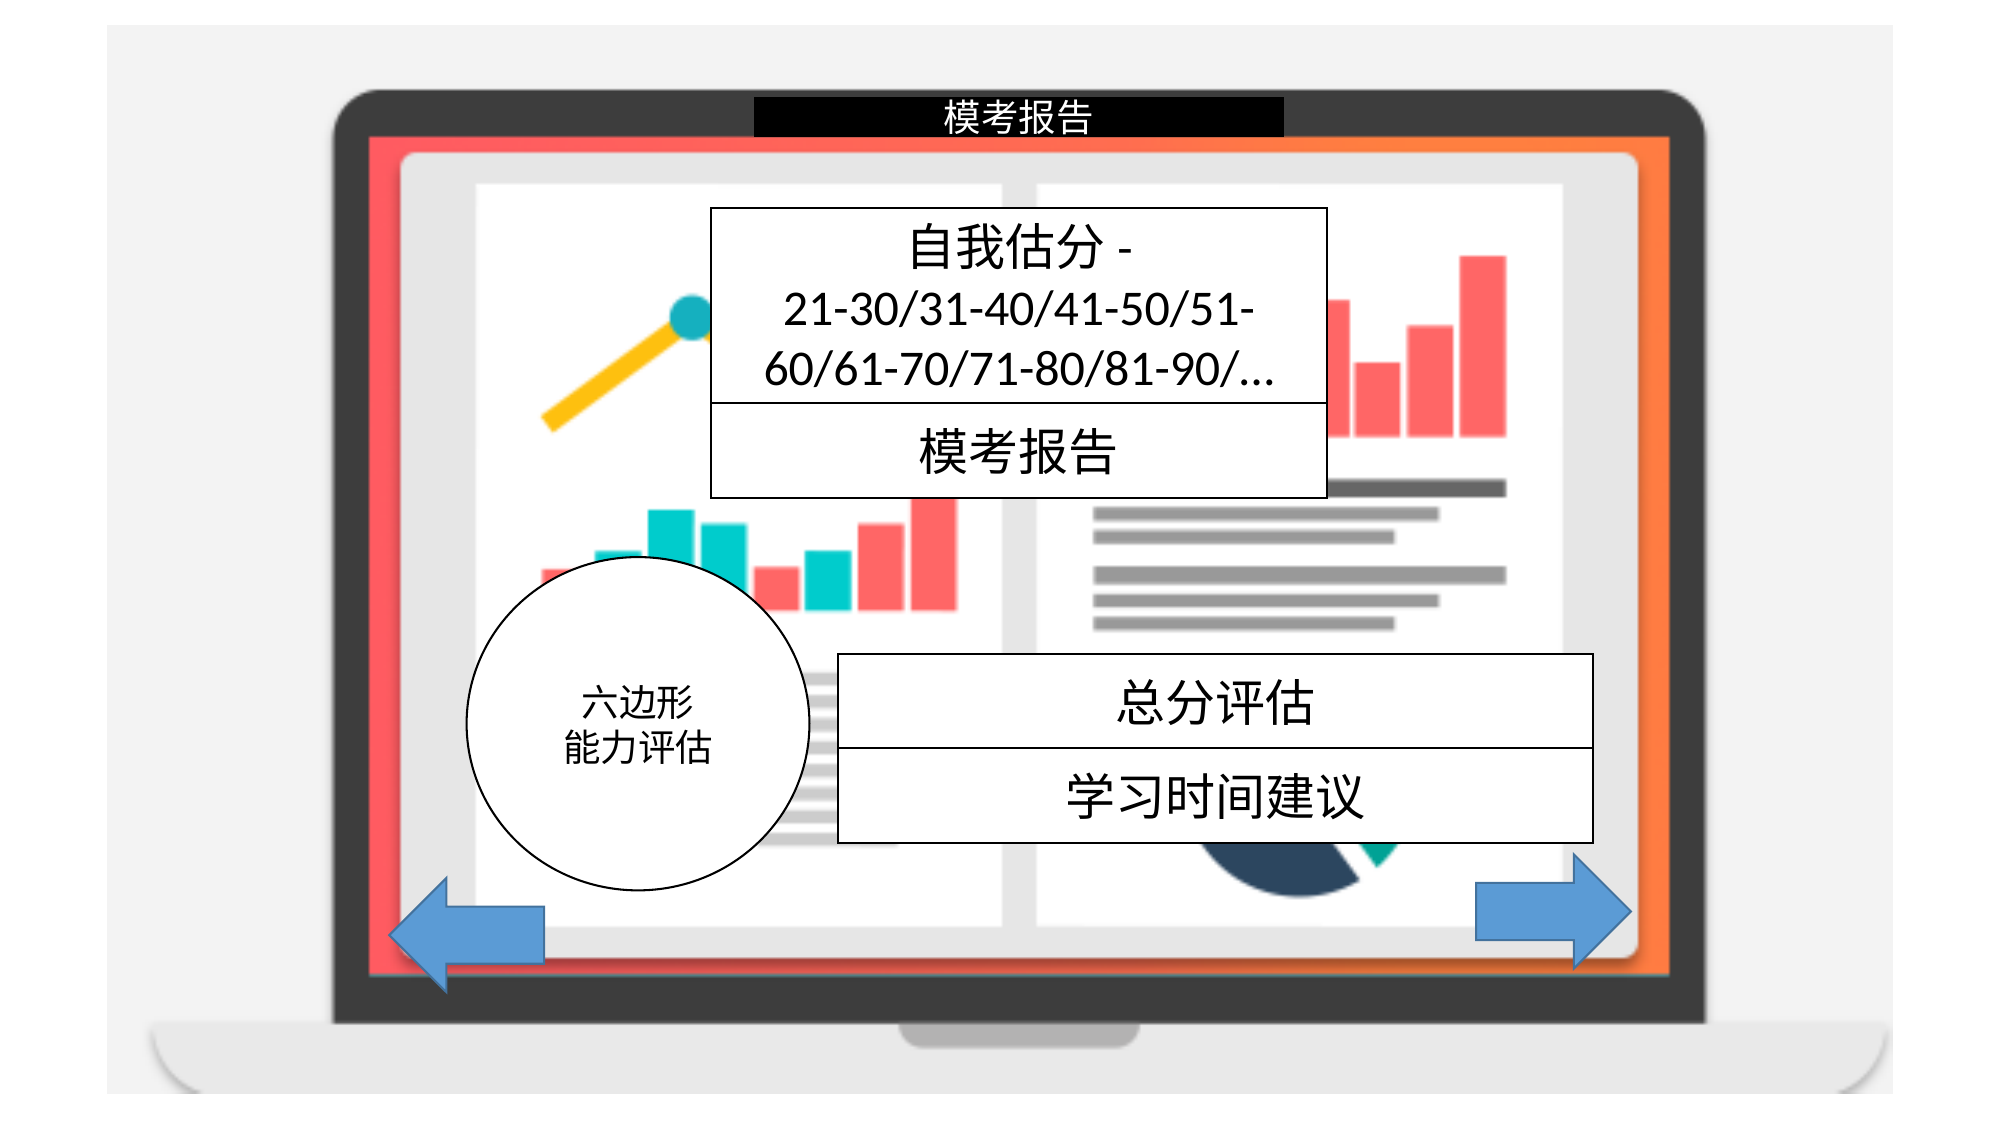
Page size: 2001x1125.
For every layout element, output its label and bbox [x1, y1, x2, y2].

list [107, 25, 1893, 1094]
